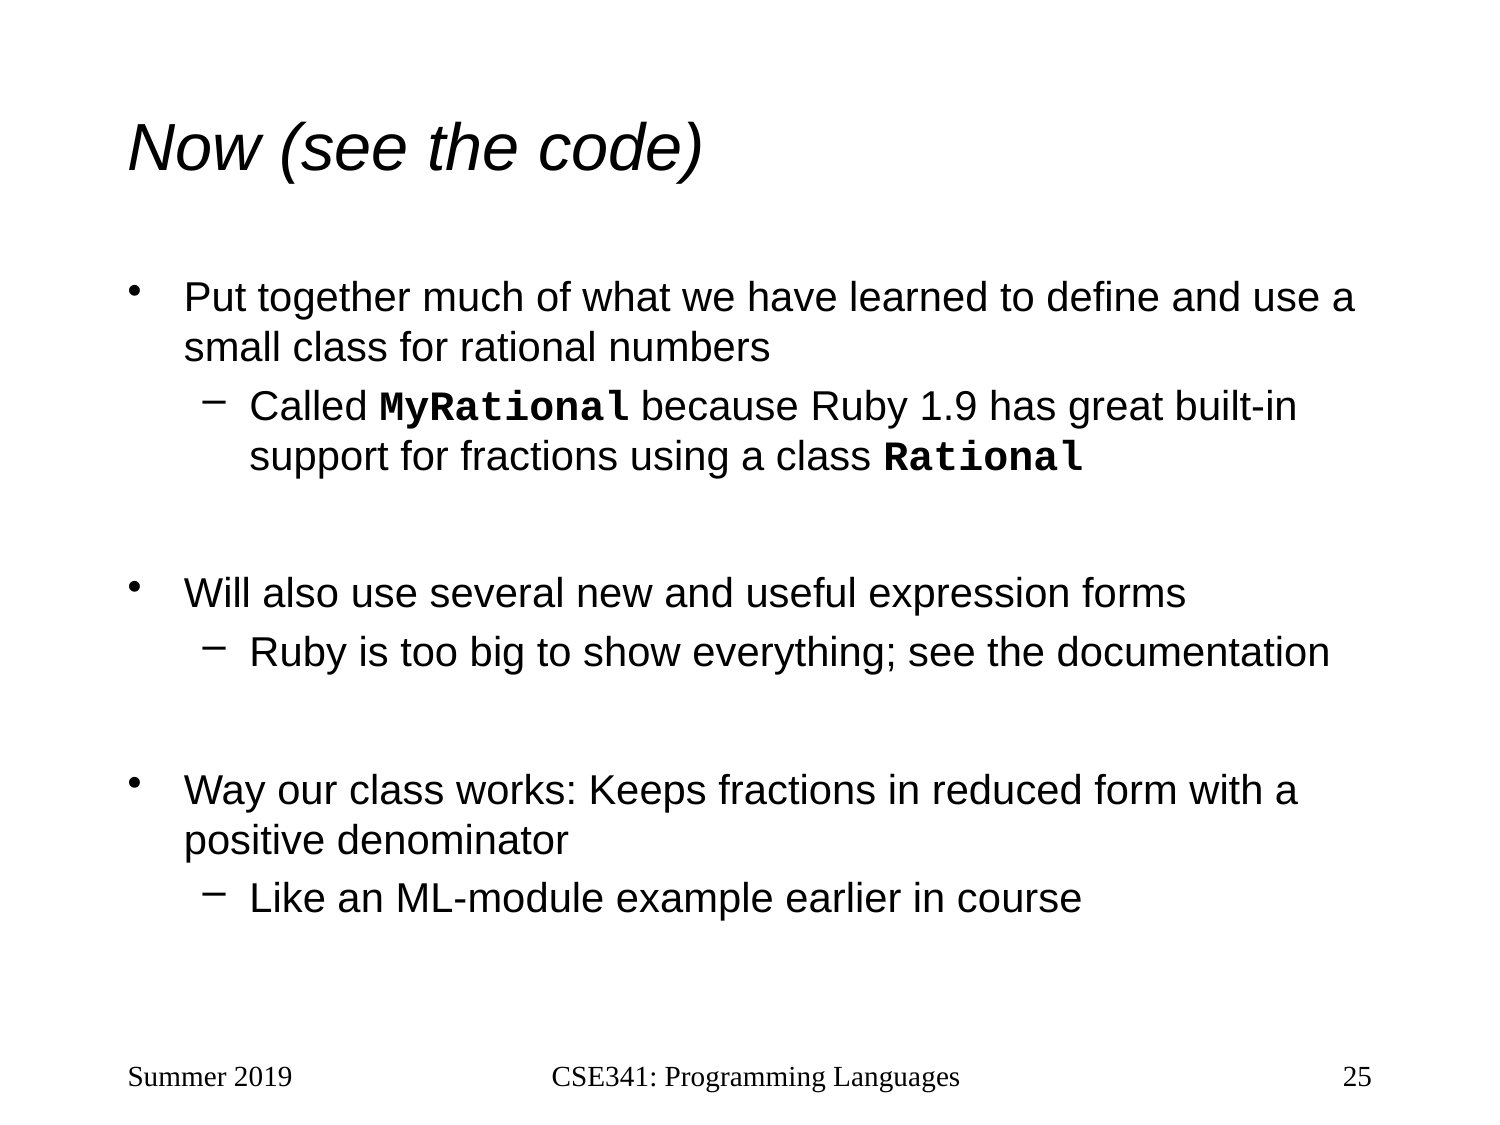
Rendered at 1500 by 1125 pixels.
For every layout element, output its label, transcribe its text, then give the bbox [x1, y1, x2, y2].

list Put together much of what we have learned to define and use a small class for rational numbers Called MyRational because Ruby 1.9 has great built-in support for fractions using a class Rational Will also use several new and useful expression forms Ruby is too big to show everything; see the documentation Way our class works: Keeps fractions in reduced form with a positive denominator Like an ML-module example earlier in course [112, 262, 1388, 1001]
title Now (see the code) [112, 49, 1388, 238]
slide_number 25 [1074, 1049, 1388, 1125]
slide_number Summer 2019 [112, 1049, 426, 1125]
footer CSE341: Programming Languages [474, 1049, 1038, 1125]
